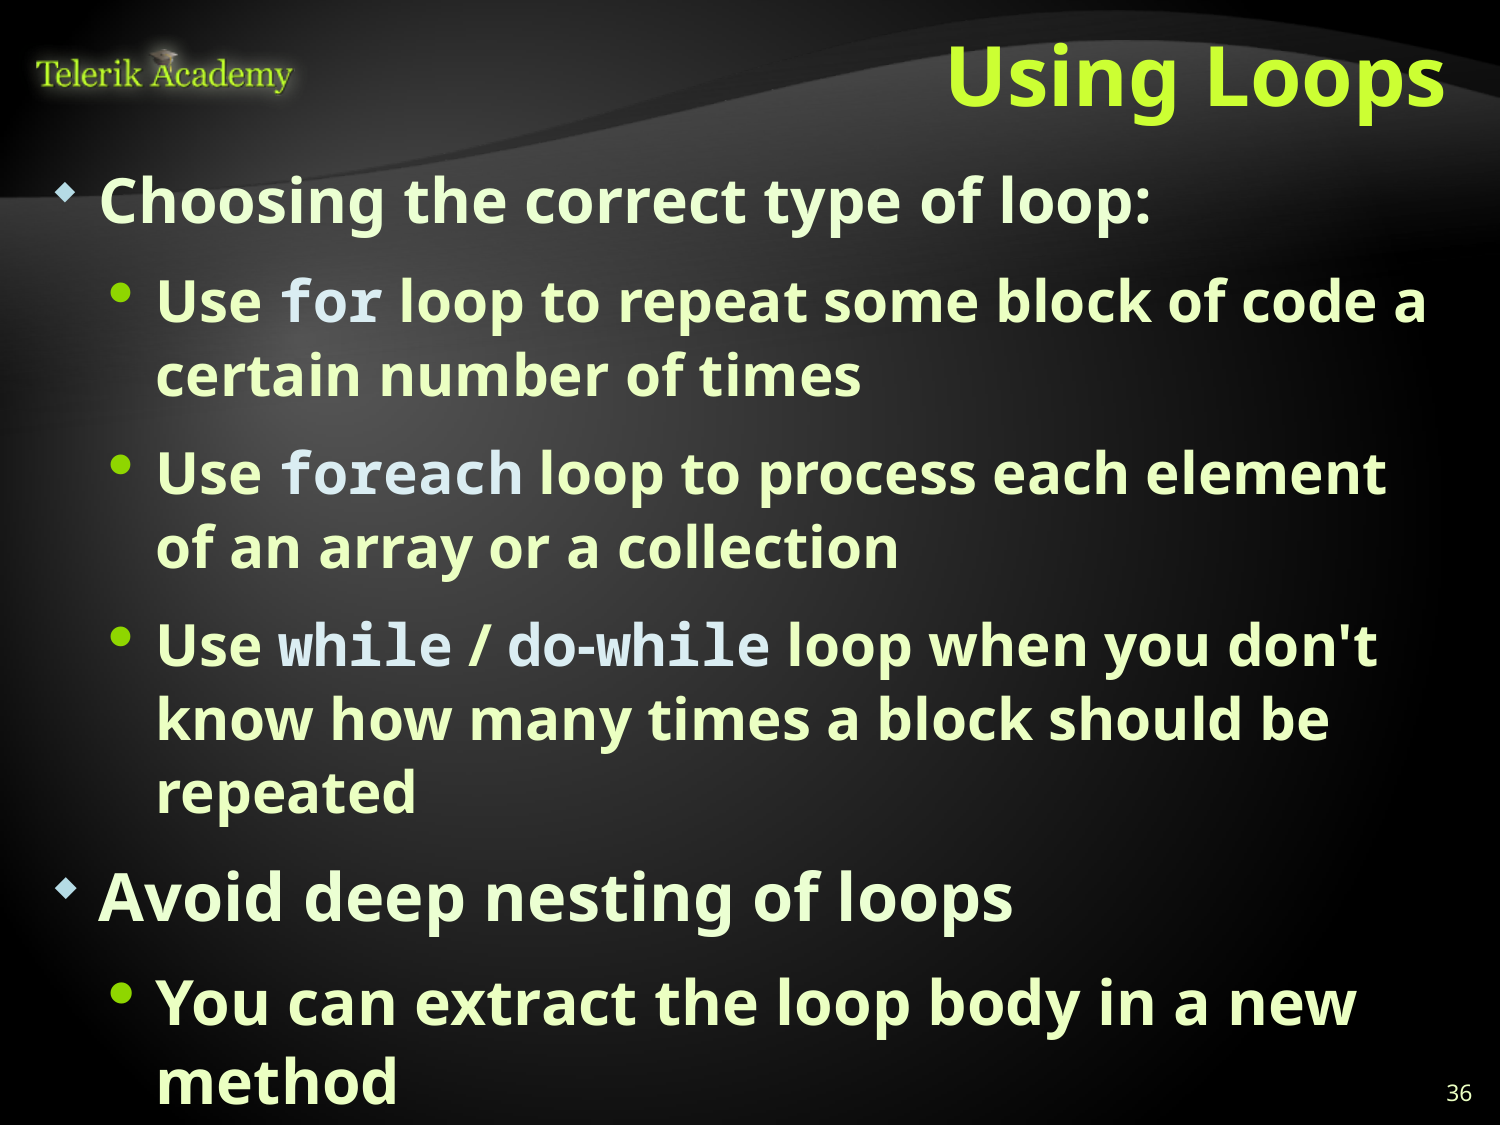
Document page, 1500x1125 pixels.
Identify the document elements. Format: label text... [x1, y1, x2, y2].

picture [0, 0, 1500, 1125]
slide_number 36 [1412, 1074, 1488, 1113]
title Using Loops [300, 12, 1463, 149]
list Choosing the correct type of loop: Use for loop to repeat some block of code a certain number of times Use foreach loop to process each element of an array or a collection Use while / do-while loop when you don't know how many times a block should be repeated Avoid deep nesting of loops You can extract the loop body in a new method [37, 149, 1463, 1100]
